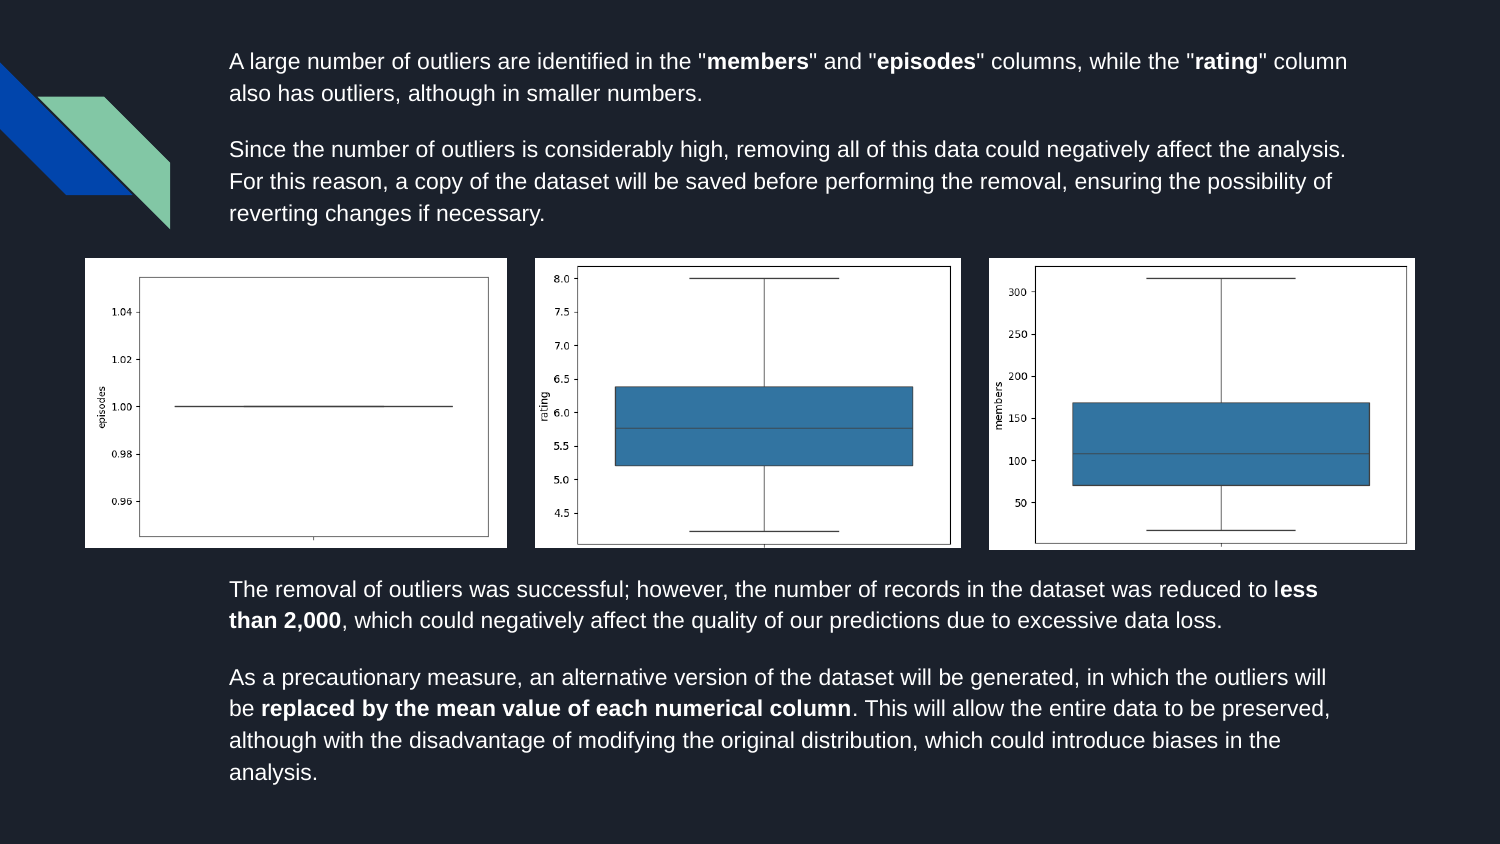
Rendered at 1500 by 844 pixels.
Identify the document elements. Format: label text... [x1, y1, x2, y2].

picture [988, 258, 1415, 550]
list A large number of outliers are identified in the "members" and "episodes" columns, while the "rating" column also has outliers, although in smaller numbers. Since the number of outliers is considerably high, removing all of this data could negatively affect the analysis. For this reason, a copy of the dataset will be saved before performing the removal, ensuring the possibility of reverting changes if necessary. [214, 27, 1369, 506]
picture [535, 258, 961, 548]
text_box The removal of outliers was successful; however, the number of records in the dataset was reduced to less than 2,000, which could negatively affect the quality of our predictions due to excessive data loss. As a precautionary measure, an alternative version of the dataset will be generated, in which the outliers will be replaced by the mean value of each numerical column. This will allow the entire data to be preserved, although with the disadvantage of modifying the original distribution, which could introduce biases in the analysis. [214, 555, 1369, 844]
picture [85, 258, 507, 548]
